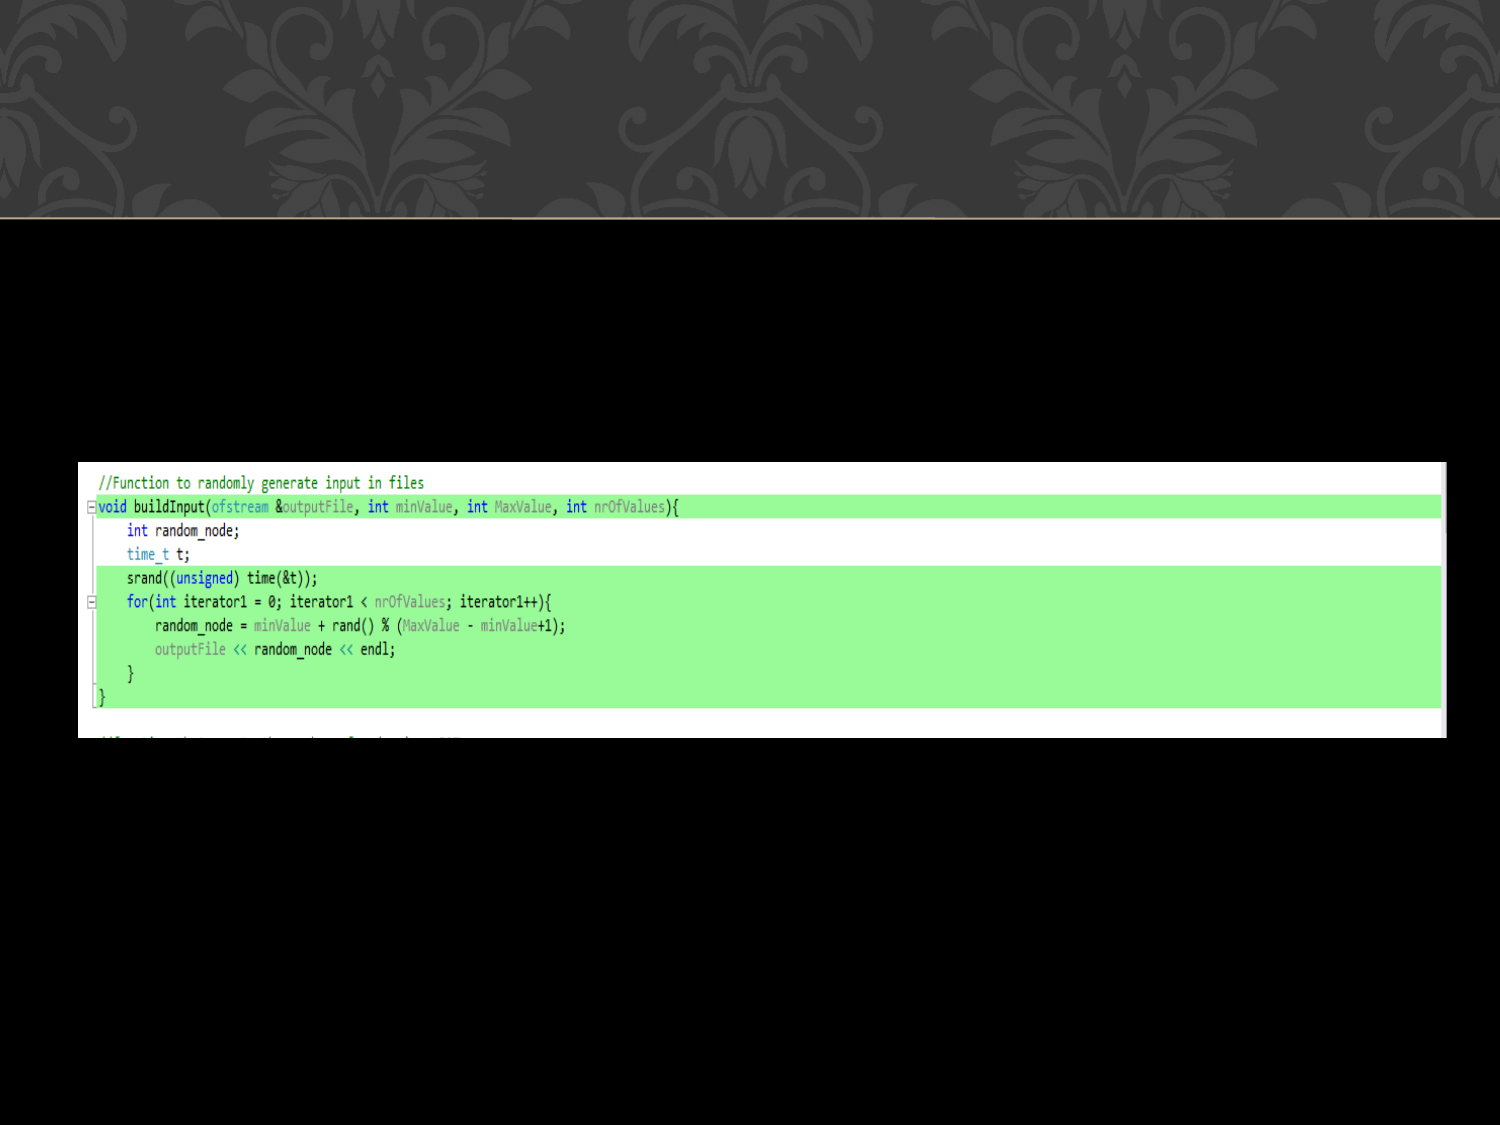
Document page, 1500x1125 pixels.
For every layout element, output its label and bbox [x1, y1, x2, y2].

picture [77, 462, 1447, 738]
